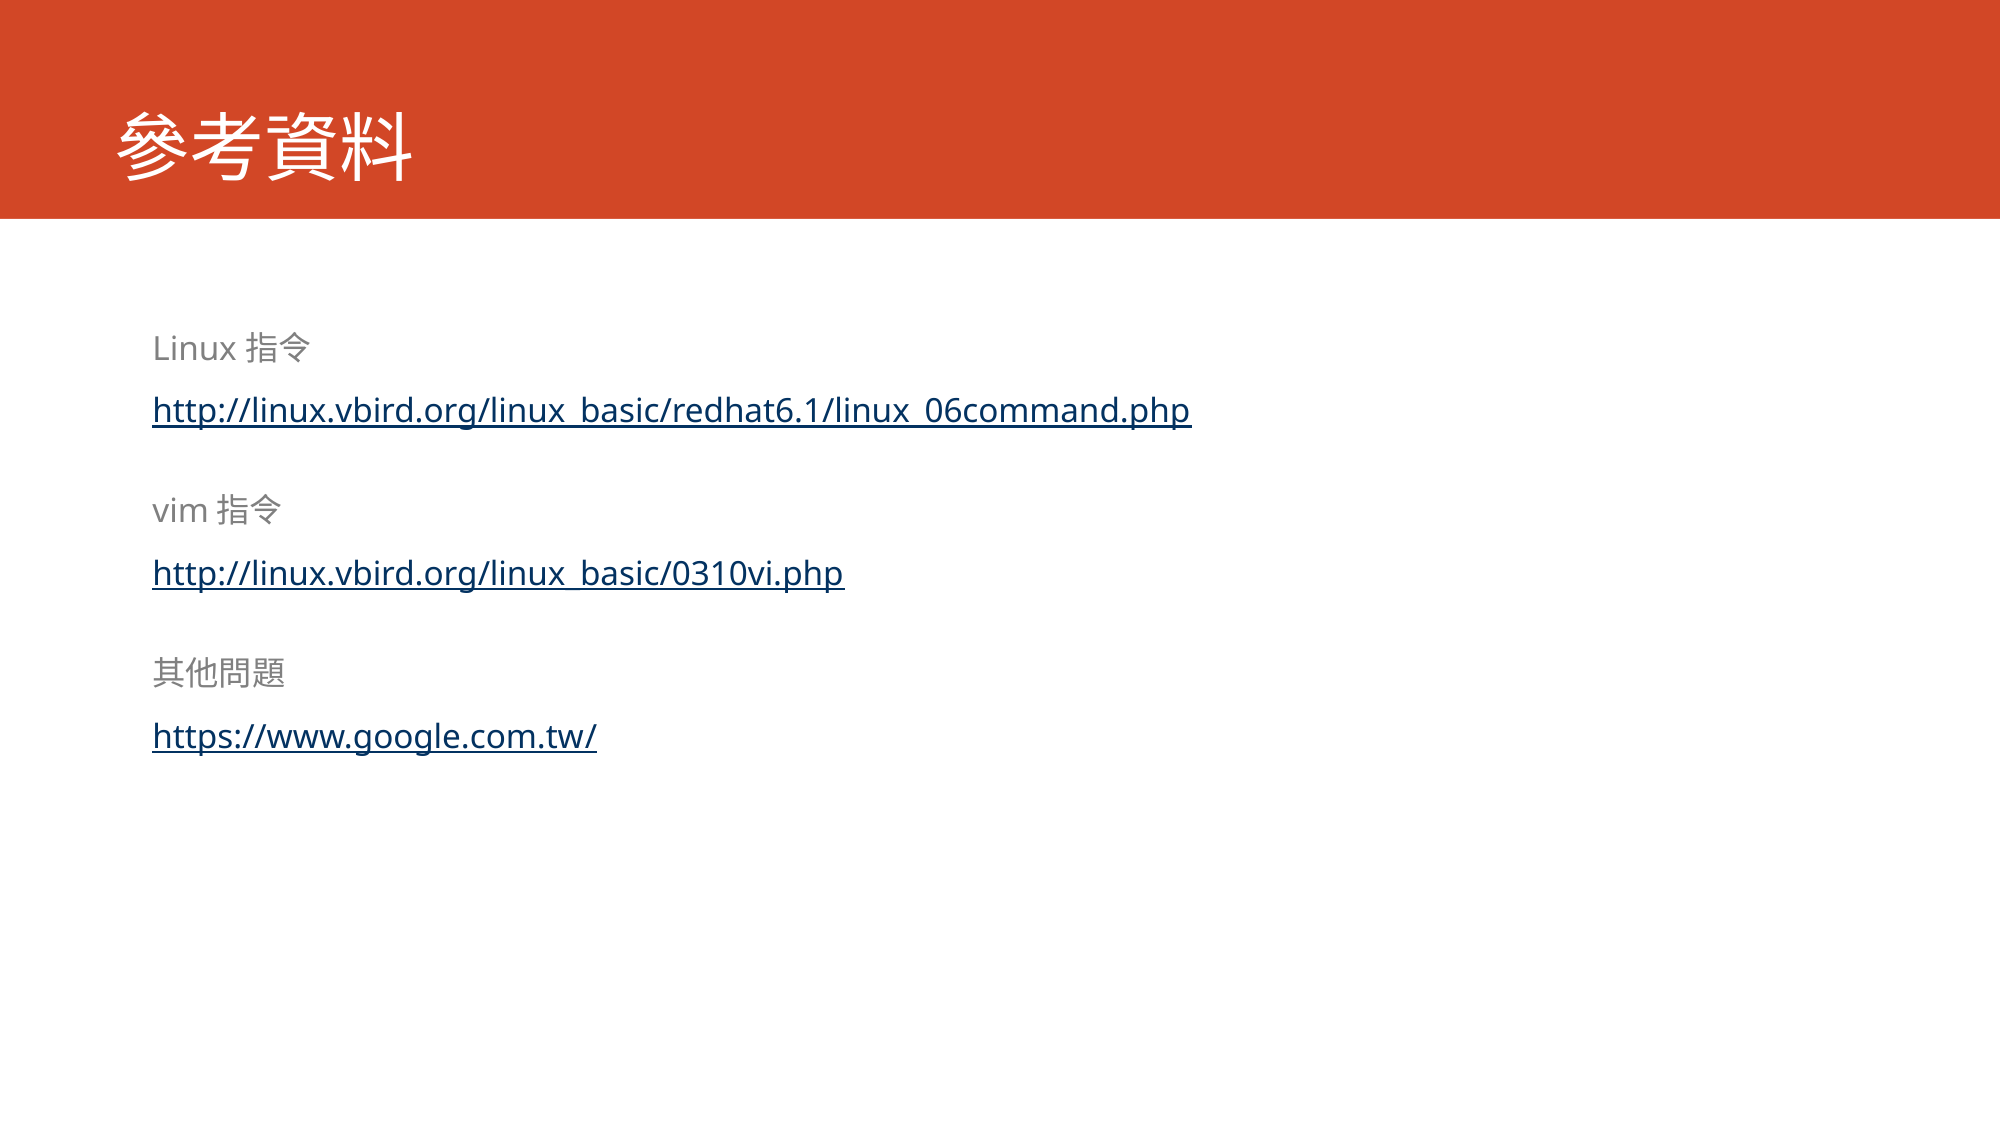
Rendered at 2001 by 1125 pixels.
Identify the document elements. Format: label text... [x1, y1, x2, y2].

title 參考資料 [99, 0, 1863, 199]
list Linux指令 http://linux.vbird.org/linux_basic/redhat6.1/linux_06command.php vim指令 http://linux.vbird.org/linux_basic/0310vi.php 其他問題 https://www.google.com.tw/ [137, 299, 1692, 1014]
